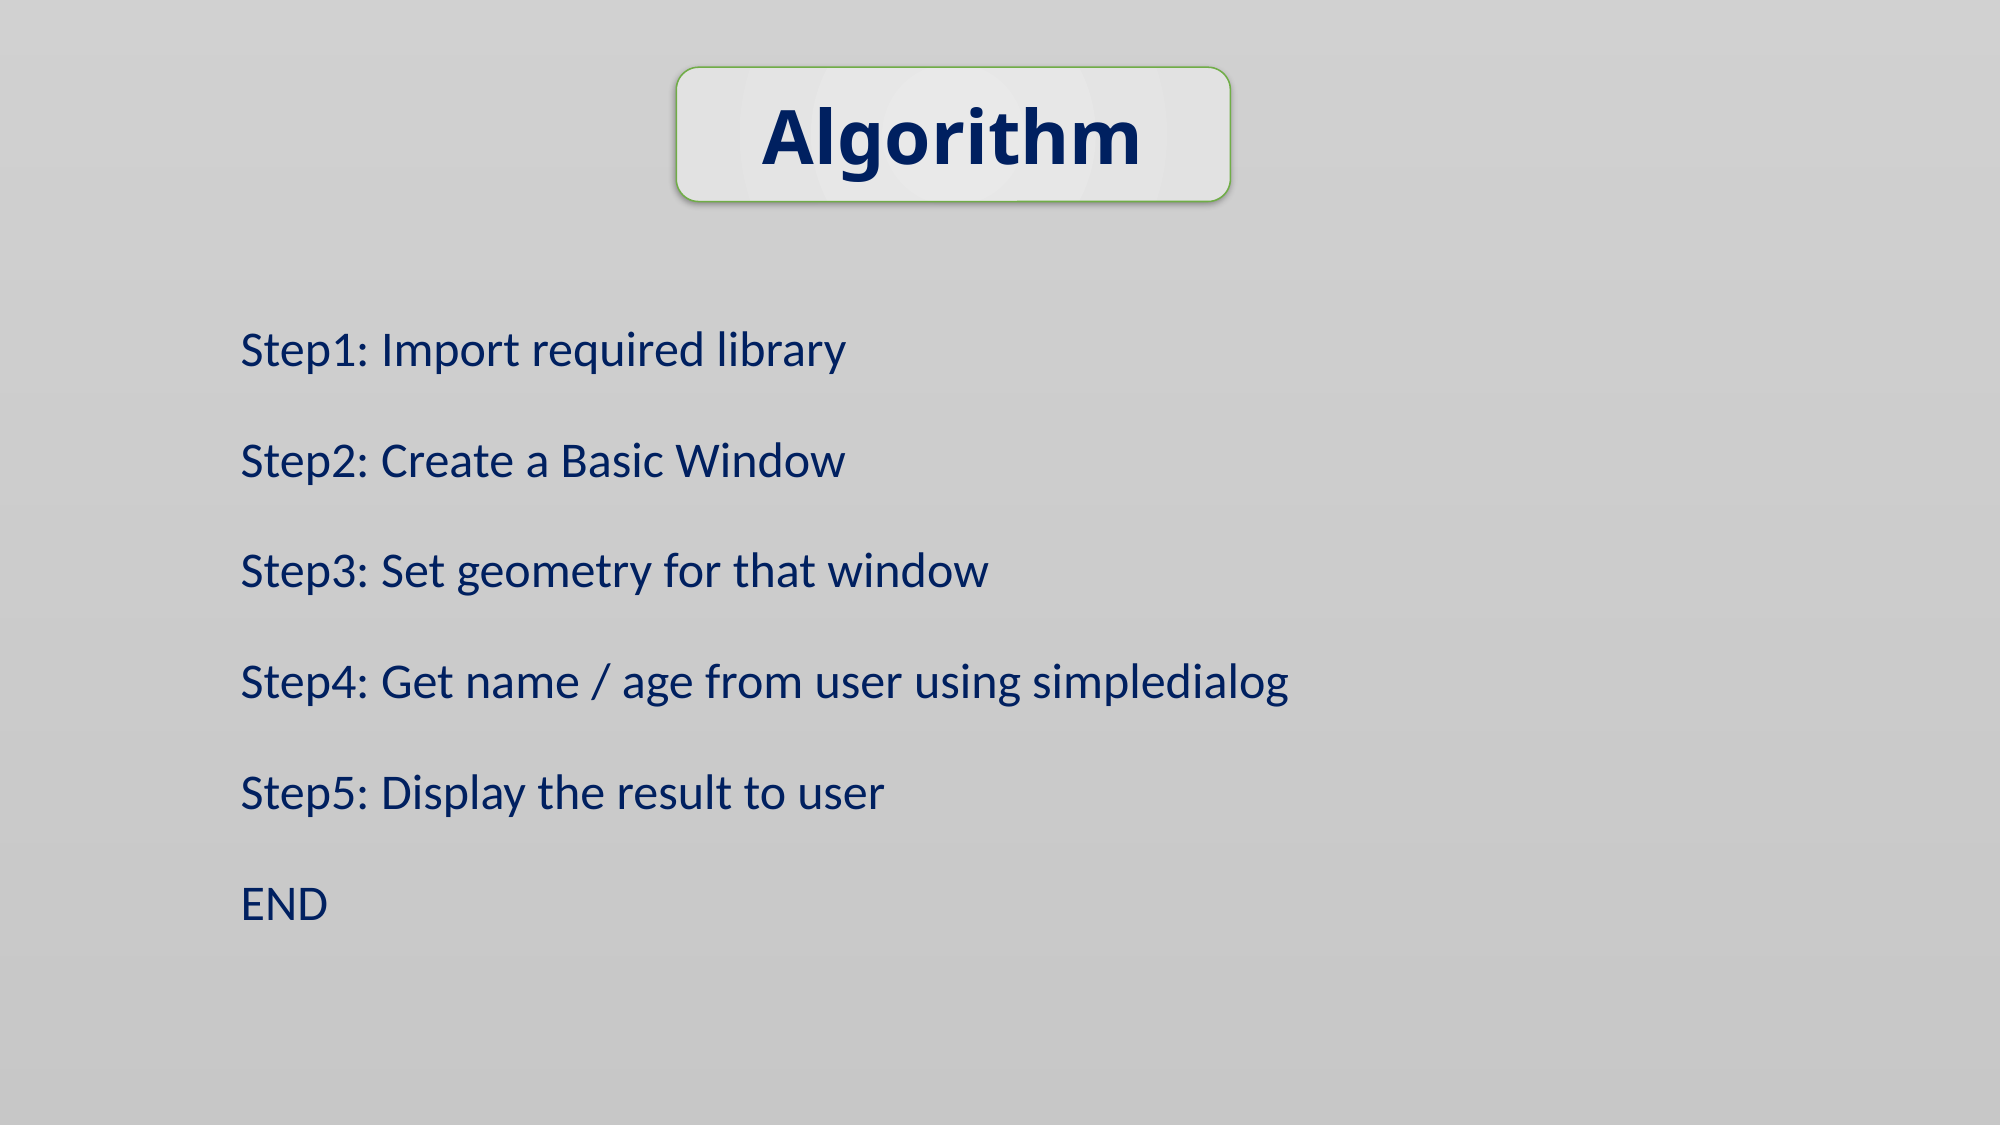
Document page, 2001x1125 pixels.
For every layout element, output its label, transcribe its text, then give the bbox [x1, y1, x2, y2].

subtitle Step1: Import required library Step2: Create a Basic Window Step3: Set geometry for that window Step4: Get name / age from user using simpledialog Step5: Display the result to user END [240, 286, 1741, 1021]
text_box Algorithm [675, 66, 1232, 203]
